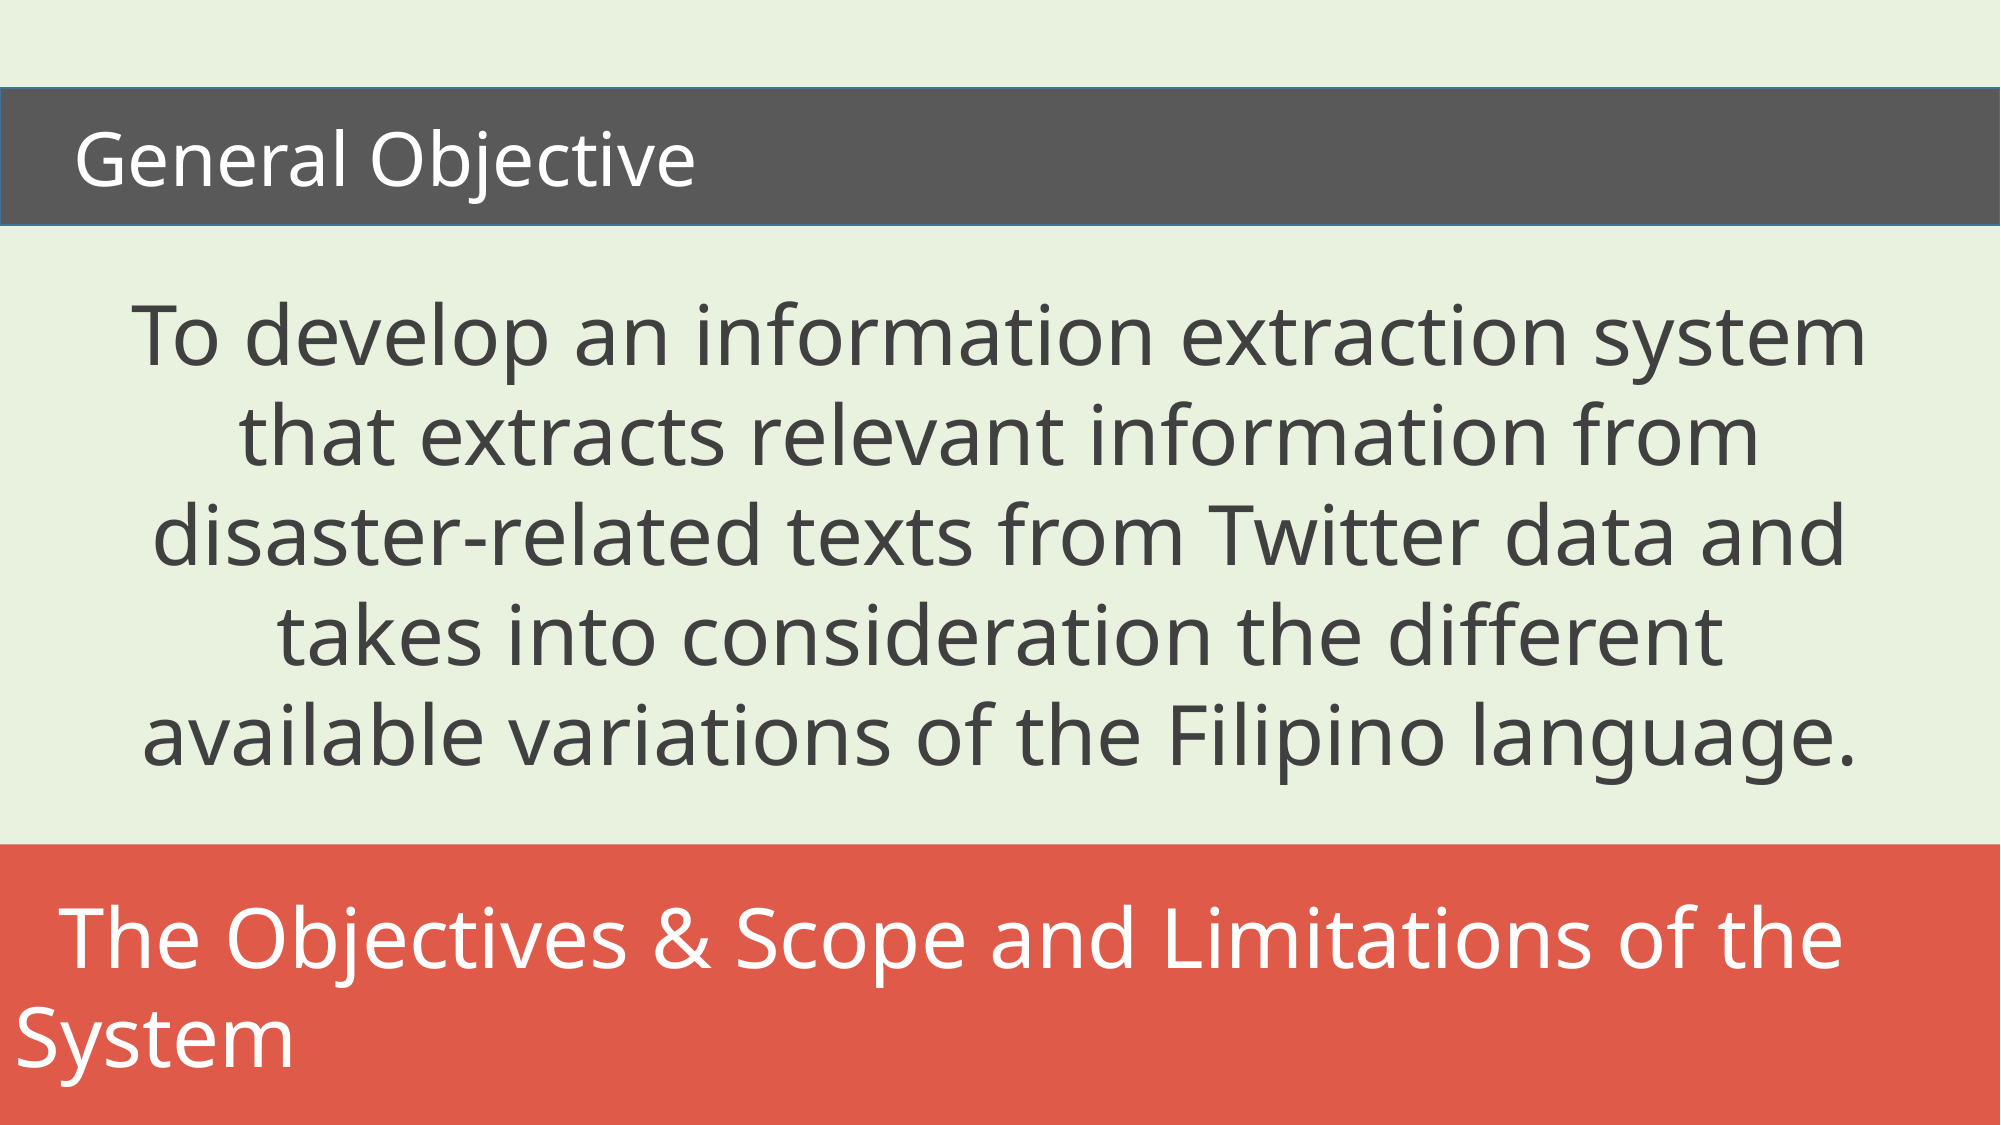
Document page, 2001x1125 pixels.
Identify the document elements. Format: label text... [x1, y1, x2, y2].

text_box To develop an information extraction system that extracts relevant information from disaster-related texts from Twitter data and takes into consideration the different available variations of the Filipino language. [99, 274, 1903, 790]
text_box The Objectives & Scope and Limitations of the System [0, 843, 2000, 1125]
text_box General Objective [0, 87, 2000, 226]
